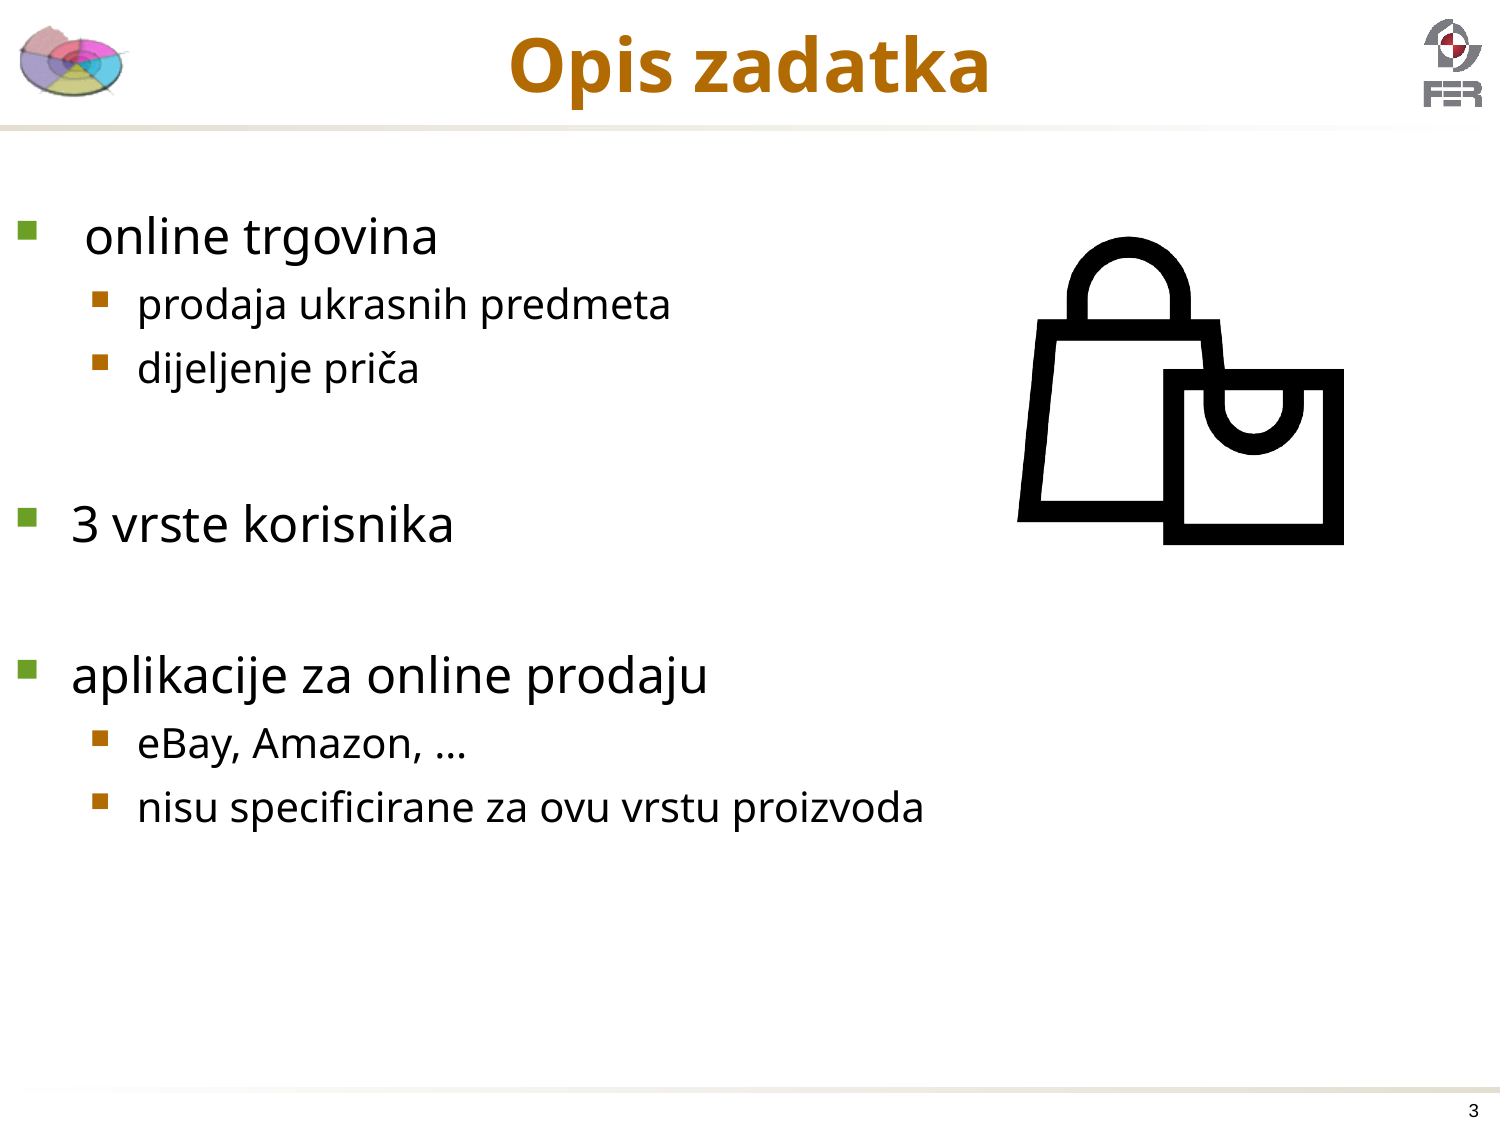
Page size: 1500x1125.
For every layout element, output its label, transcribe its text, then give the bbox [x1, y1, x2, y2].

slide_number 3 [1316, 1092, 1495, 1125]
picture [1016, 227, 1345, 555]
title Opis zadatka [0, 0, 1500, 126]
list online trgovina prodaja ukrasnih predmeta dijeljenje priča 3 vrste korisnika aplikacije za online prodaju eBay, Amazon, … nisu specificirane za ovu vrstu proizvoda [0, 191, 1500, 1083]
